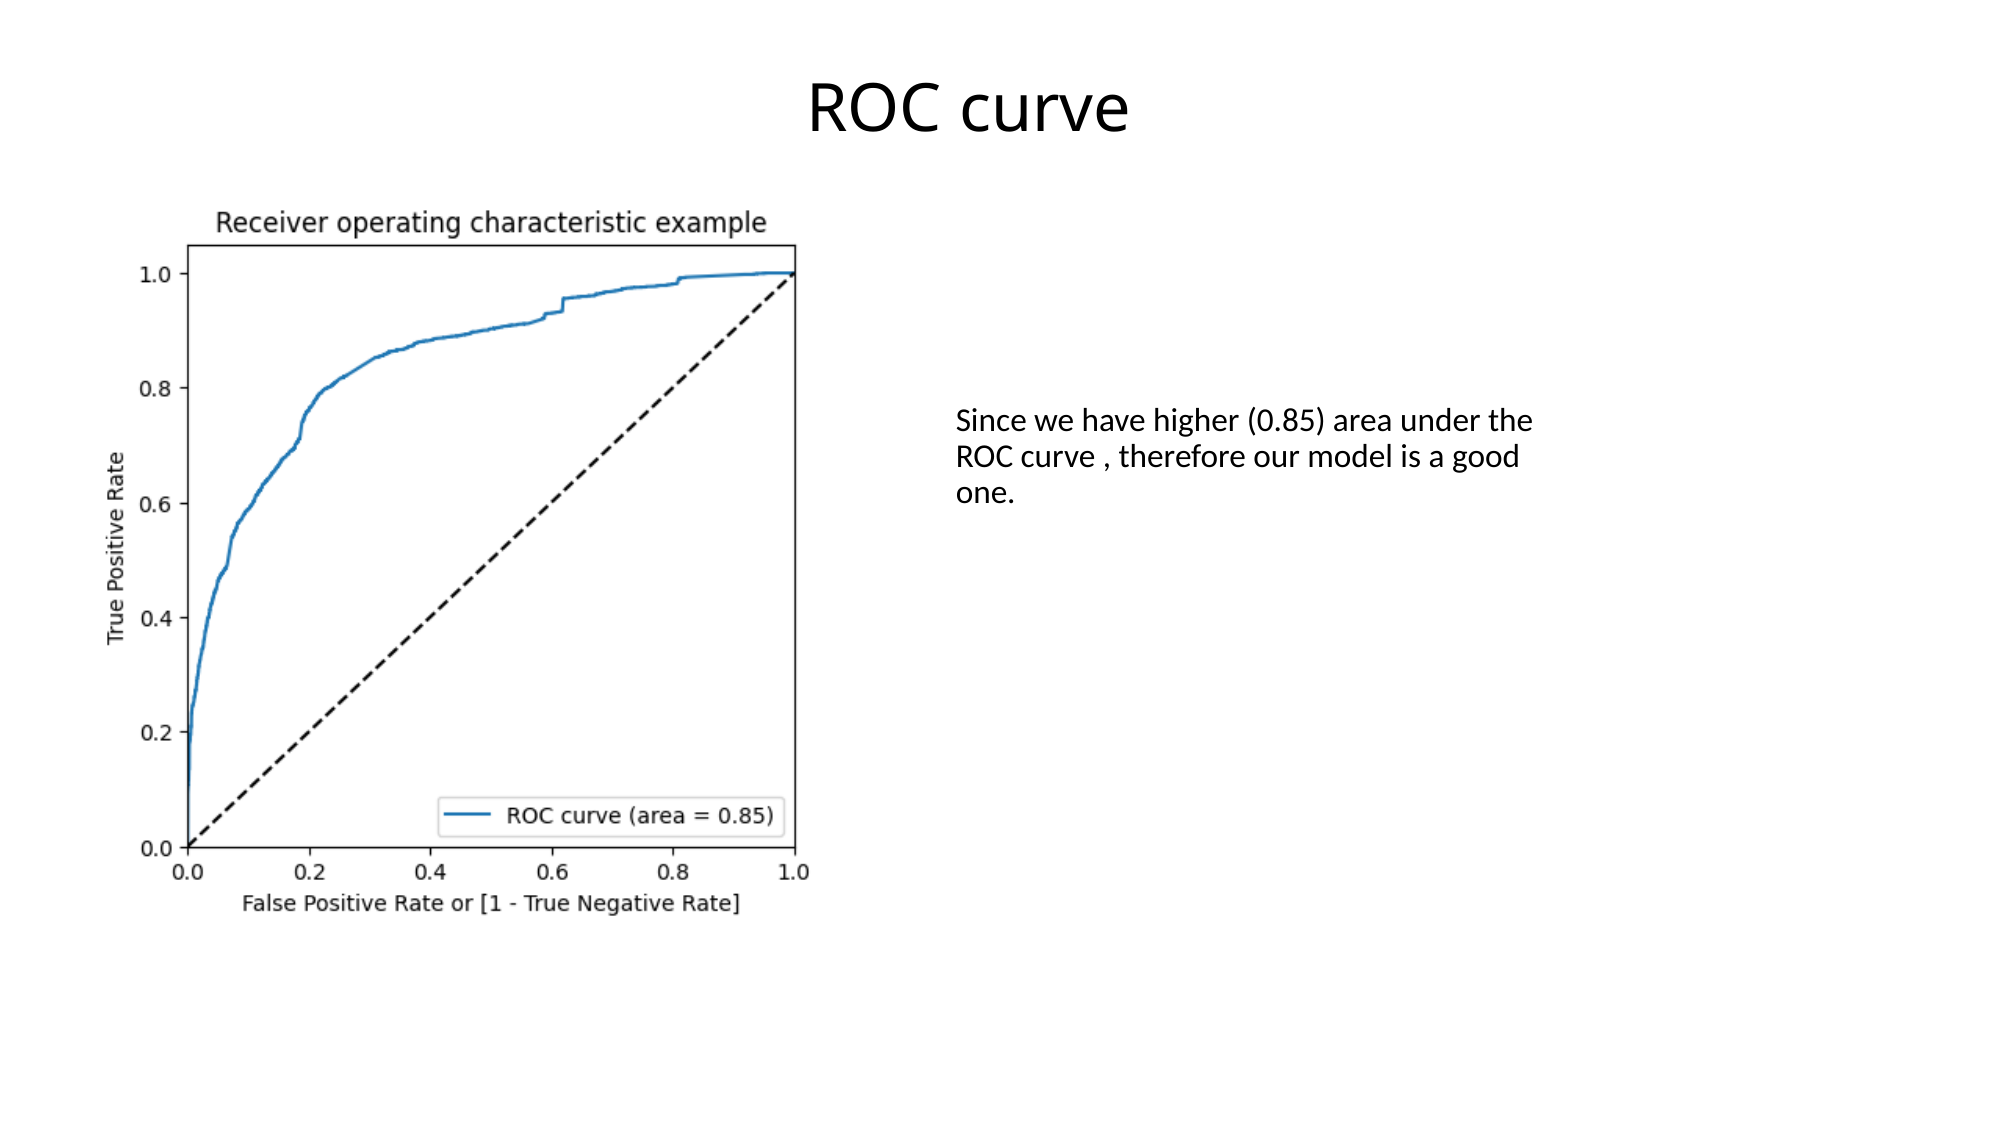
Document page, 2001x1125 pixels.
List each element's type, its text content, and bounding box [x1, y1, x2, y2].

title ROC curve [791, 0, 1437, 153]
picture [92, 195, 826, 930]
list Since we have higher (0.85) area under the ROC curve , therefore our model is a good one. [940, 395, 1586, 1021]
